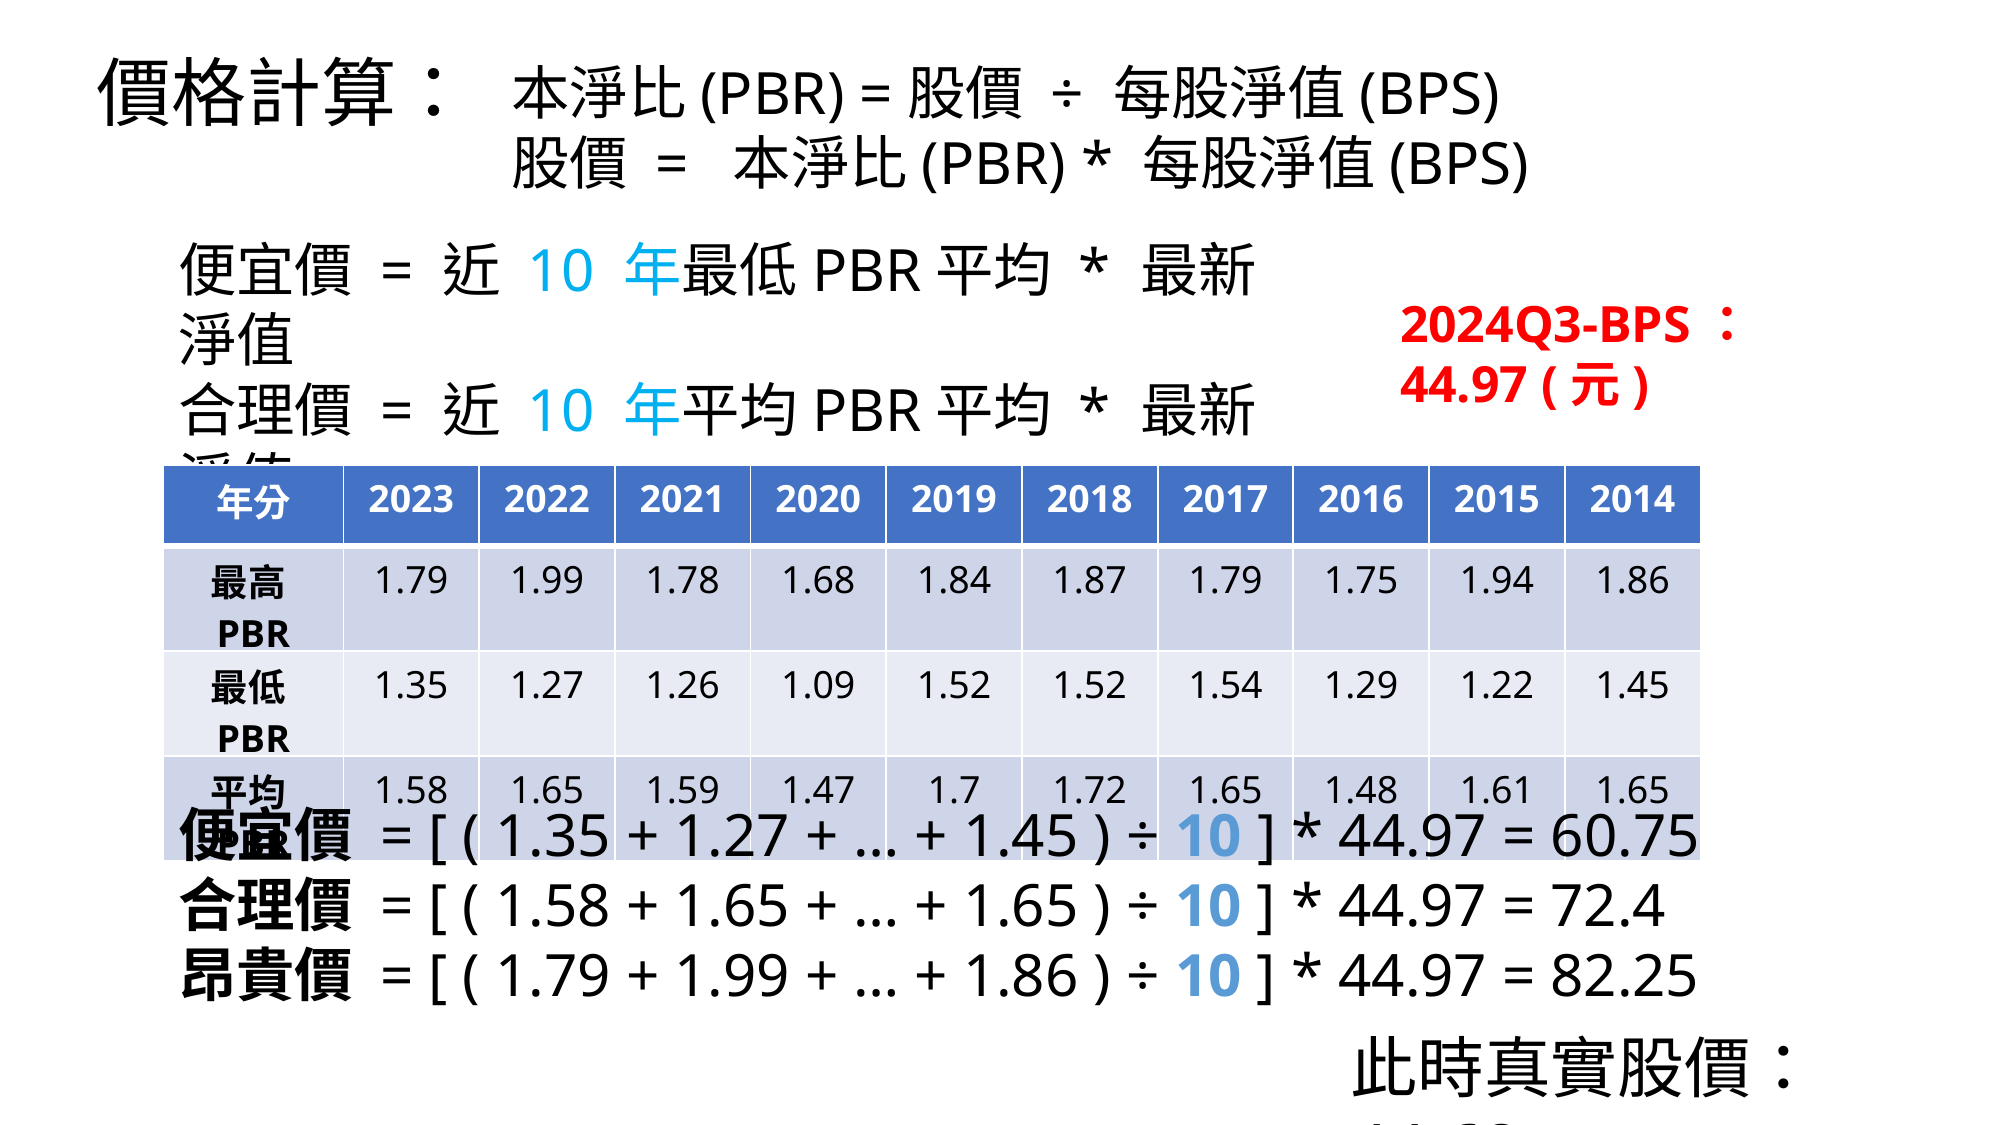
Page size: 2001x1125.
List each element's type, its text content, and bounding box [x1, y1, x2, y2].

table_cell 1.65 [480, 757, 614, 790]
table_header 2021 [616, 466, 750, 543]
text_box 本淨比(PBR) =股價 ÷ 每股淨值(BPS) 股價 = 本淨比(PBR) * 每股淨值(BPS) [496, 48, 1816, 204]
table_cell 1.61 [1430, 757, 1564, 790]
table_cell 1.78 [616, 549, 750, 650]
table_cell 最低PBR [164, 652, 343, 755]
text_box 此時真實股價：44.62 [1335, 1017, 2000, 1125]
table_cell 1.59 [616, 757, 750, 790]
table_cell 最高PBR [164, 549, 343, 650]
table_header 2019 [887, 466, 1021, 543]
table_cell 1.86 [1566, 549, 1700, 650]
table_cell 1.99 [480, 549, 614, 650]
table_header 年分 [164, 466, 343, 543]
text_box 便宜價 = 近 10 年最低PBR平均 * 最新淨值 合理價 = 近 10 年平均PBR平均 * 最新淨值 昂貴價 = 近 10 年最高PBR平均 * 最新淨值 [163, 225, 1325, 464]
table_header 2015 [1430, 466, 1564, 543]
table_cell 1.45 [1566, 652, 1700, 755]
text_box 價格計算： [81, 37, 497, 143]
table_cell 1.65 [1159, 757, 1292, 790]
table_cell 1.79 [344, 549, 478, 650]
text_box 2024Q3-BPS：44.97 (元) [1385, 284, 1768, 420]
table_cell 1.58 [344, 757, 478, 790]
table_cell 1.22 [1430, 652, 1564, 755]
table_cell 1.48 [1294, 757, 1428, 790]
table_cell 1.29 [1294, 652, 1428, 755]
table_cell 1.26 [616, 652, 750, 755]
table_cell 1.52 [1023, 652, 1157, 755]
text_box 便宜價 = [ ( 1.35 + 1.27 + … + 1.45 ) ÷ 10 ] * 44.97 = 60.75 合理價 = [ ( 1.58 + 1.65 + … + 1.65 ) ÷ 10 ] * 44.97 = 72.4 昂貴價 = [ ( 1.79 + 1.99 + … + 1.86 ) ÷ 10 ] * 44.97 = 82.25 [163, 790, 1866, 1015]
table_cell 平均PBR [164, 757, 343, 790]
table_cell 1.54 [1159, 652, 1292, 755]
table_header 2016 [1294, 466, 1428, 543]
table_header 2022 [480, 466, 614, 543]
table_cell 1.47 [751, 757, 885, 790]
table_header 2014 [1566, 466, 1700, 543]
table_header 2017 [1159, 466, 1292, 543]
table_header 2018 [1023, 466, 1157, 543]
table_cell 1.7 [887, 757, 1021, 790]
table_cell 1.72 [1023, 757, 1157, 790]
table_cell 1.94 [1430, 549, 1564, 650]
table_cell 1.79 [1159, 549, 1292, 650]
table_cell 1.09 [751, 652, 885, 755]
table_cell 1.27 [480, 652, 614, 755]
table_cell 1.84 [887, 549, 1021, 650]
table_cell 1.35 [344, 652, 478, 755]
table_header 2023 [344, 466, 478, 543]
table_cell 1.75 [1294, 549, 1428, 650]
table_header 2020 [751, 466, 885, 543]
table_cell 1.65 [1566, 757, 1700, 790]
table_cell 1.68 [751, 549, 885, 650]
table_cell 1.52 [887, 652, 1021, 755]
table_cell 1.87 [1023, 549, 1157, 650]
